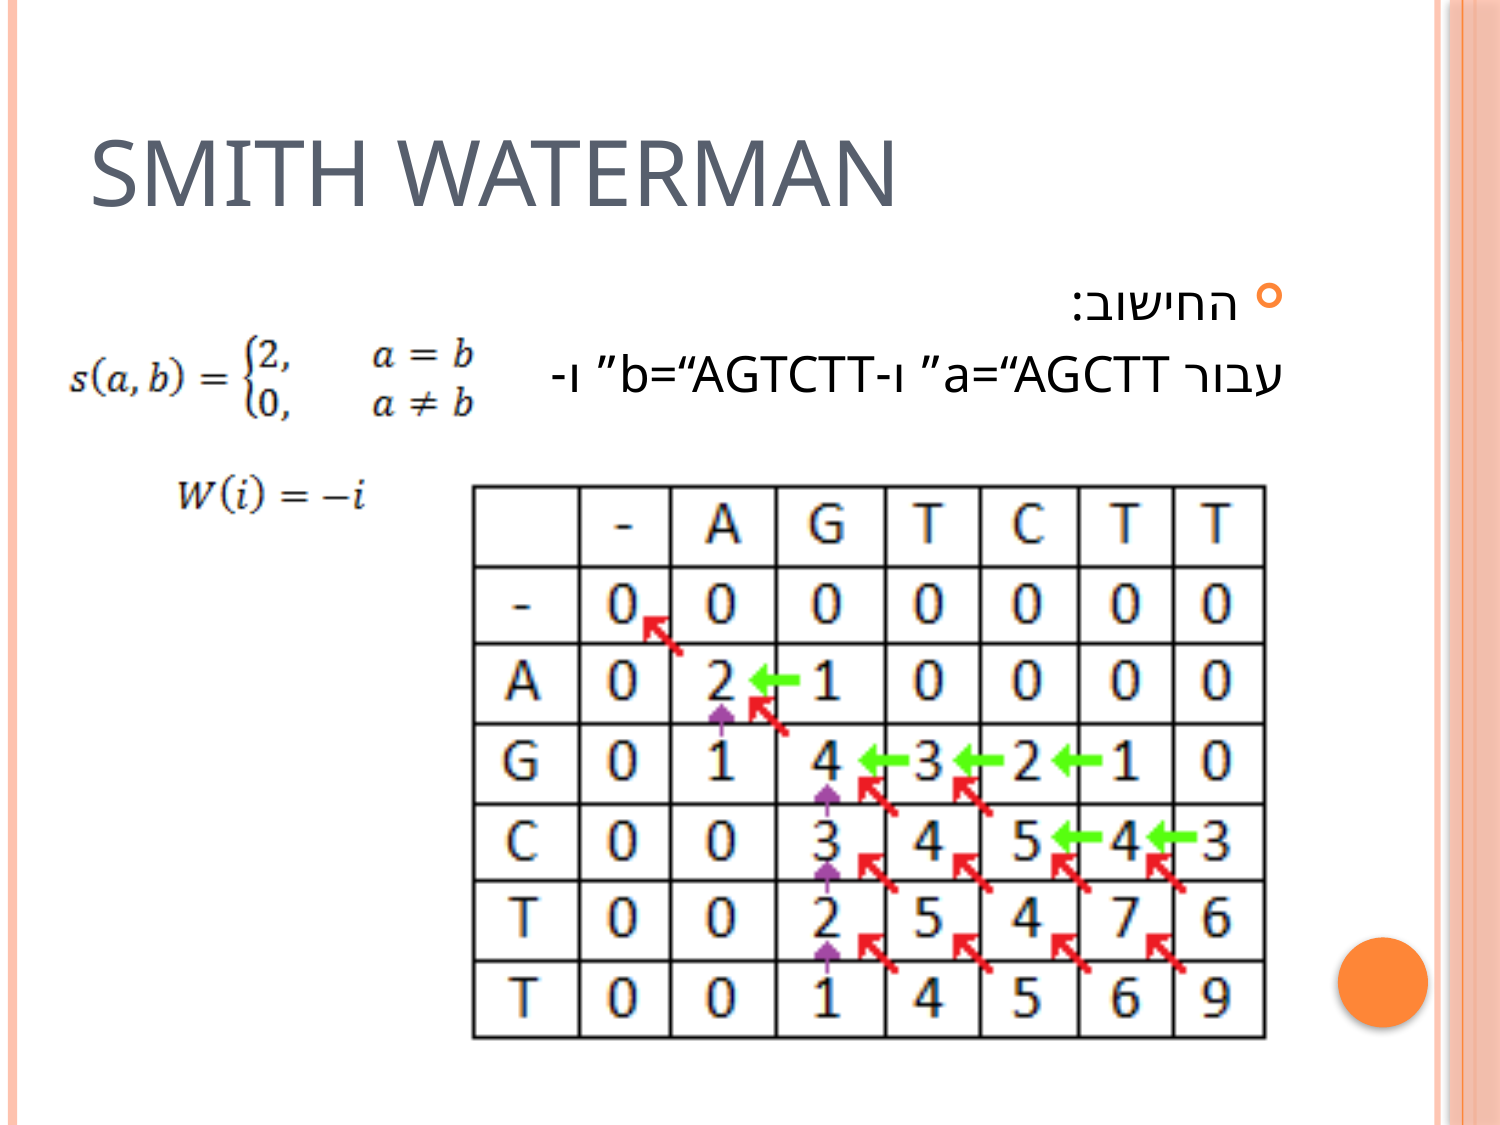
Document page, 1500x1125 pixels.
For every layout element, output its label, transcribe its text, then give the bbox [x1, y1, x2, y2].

list החישוב: עבור a=“AGCTT” ו-b=“AGTCTT” ו- [75, 262, 1300, 1062]
picture [52, 313, 1276, 1049]
title Smith Waterman [75, 45, 1300, 233]
